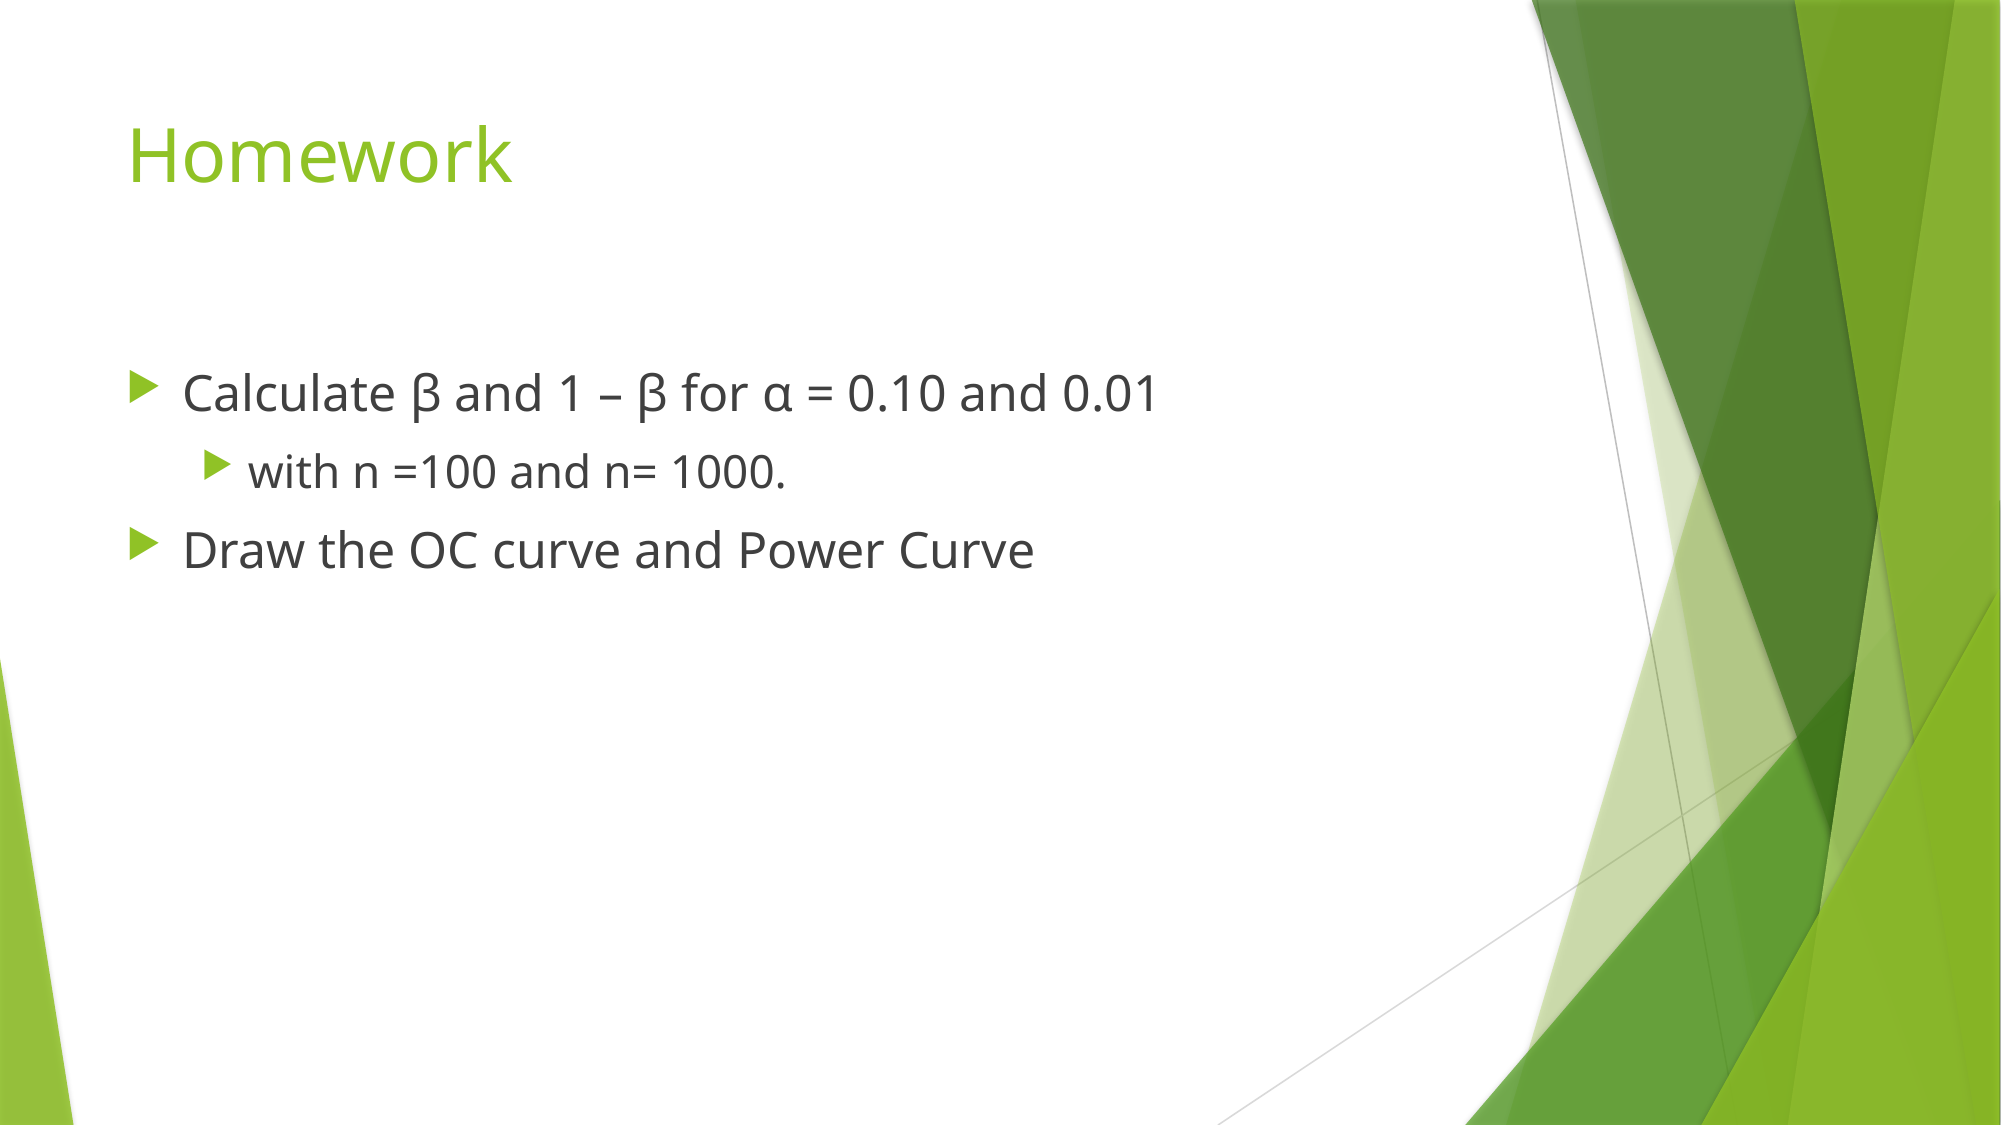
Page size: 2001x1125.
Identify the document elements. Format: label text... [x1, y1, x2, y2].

title Homework [111, 99, 1522, 317]
list Calculate β and 1 – β for α = 0.10 and 0.01 with n =100 and n= 1000. Draw the OC curve and Power Curve [111, 354, 1522, 992]
